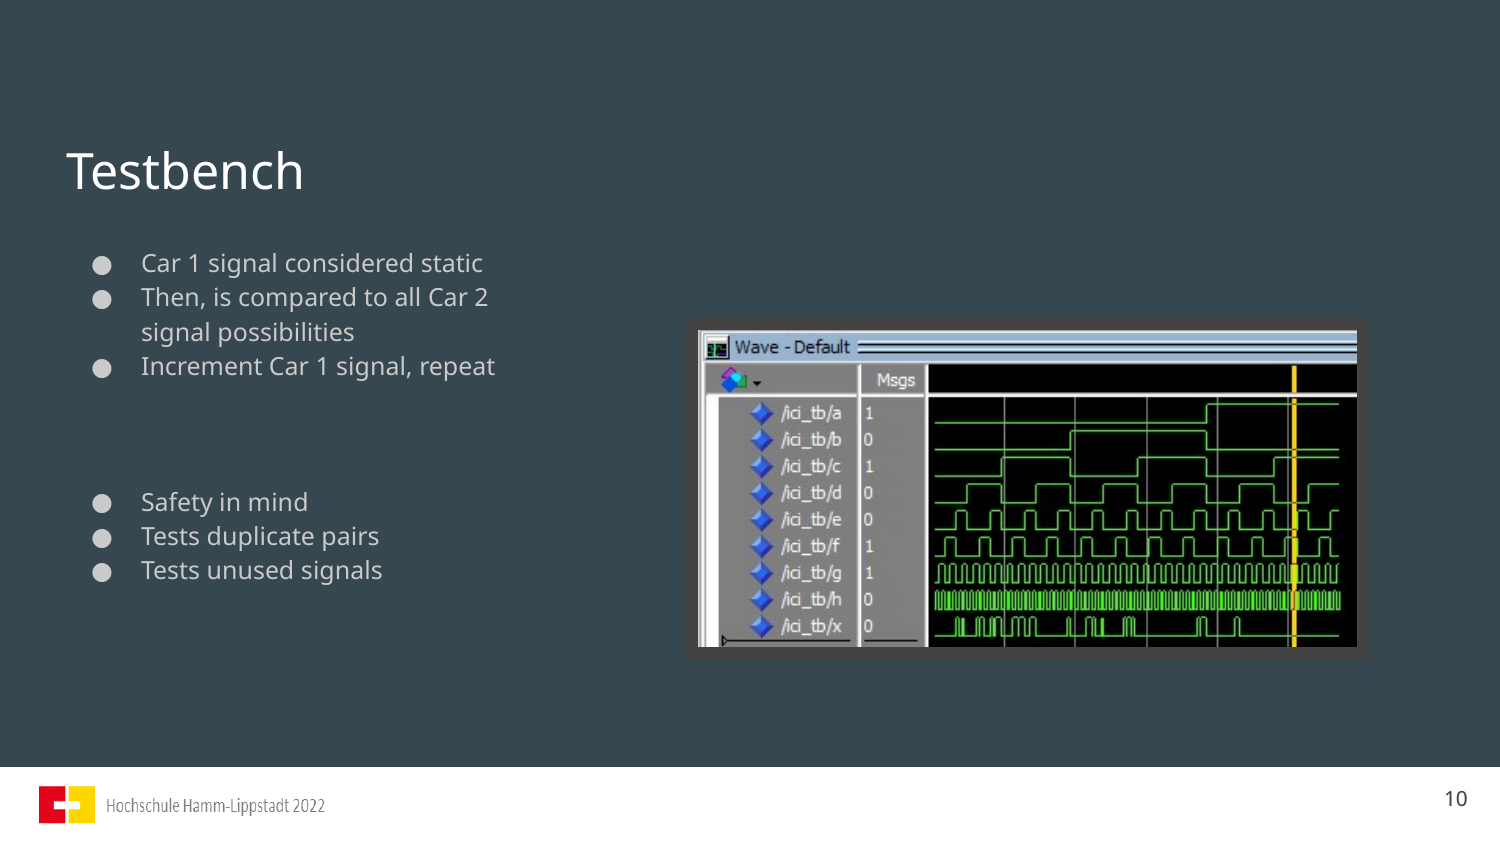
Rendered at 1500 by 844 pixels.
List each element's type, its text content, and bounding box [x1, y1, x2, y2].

picture [0, 767, 1500, 844]
title Testbench [51, 91, 512, 216]
list Car 1 signal considered static Then, is compared to all Car 2 signal possibilities Increment Car 1 signal, repeat Safety in mind Tests duplicate pairs Tests unused signals [51, 227, 512, 750]
picture [697, 329, 1358, 648]
